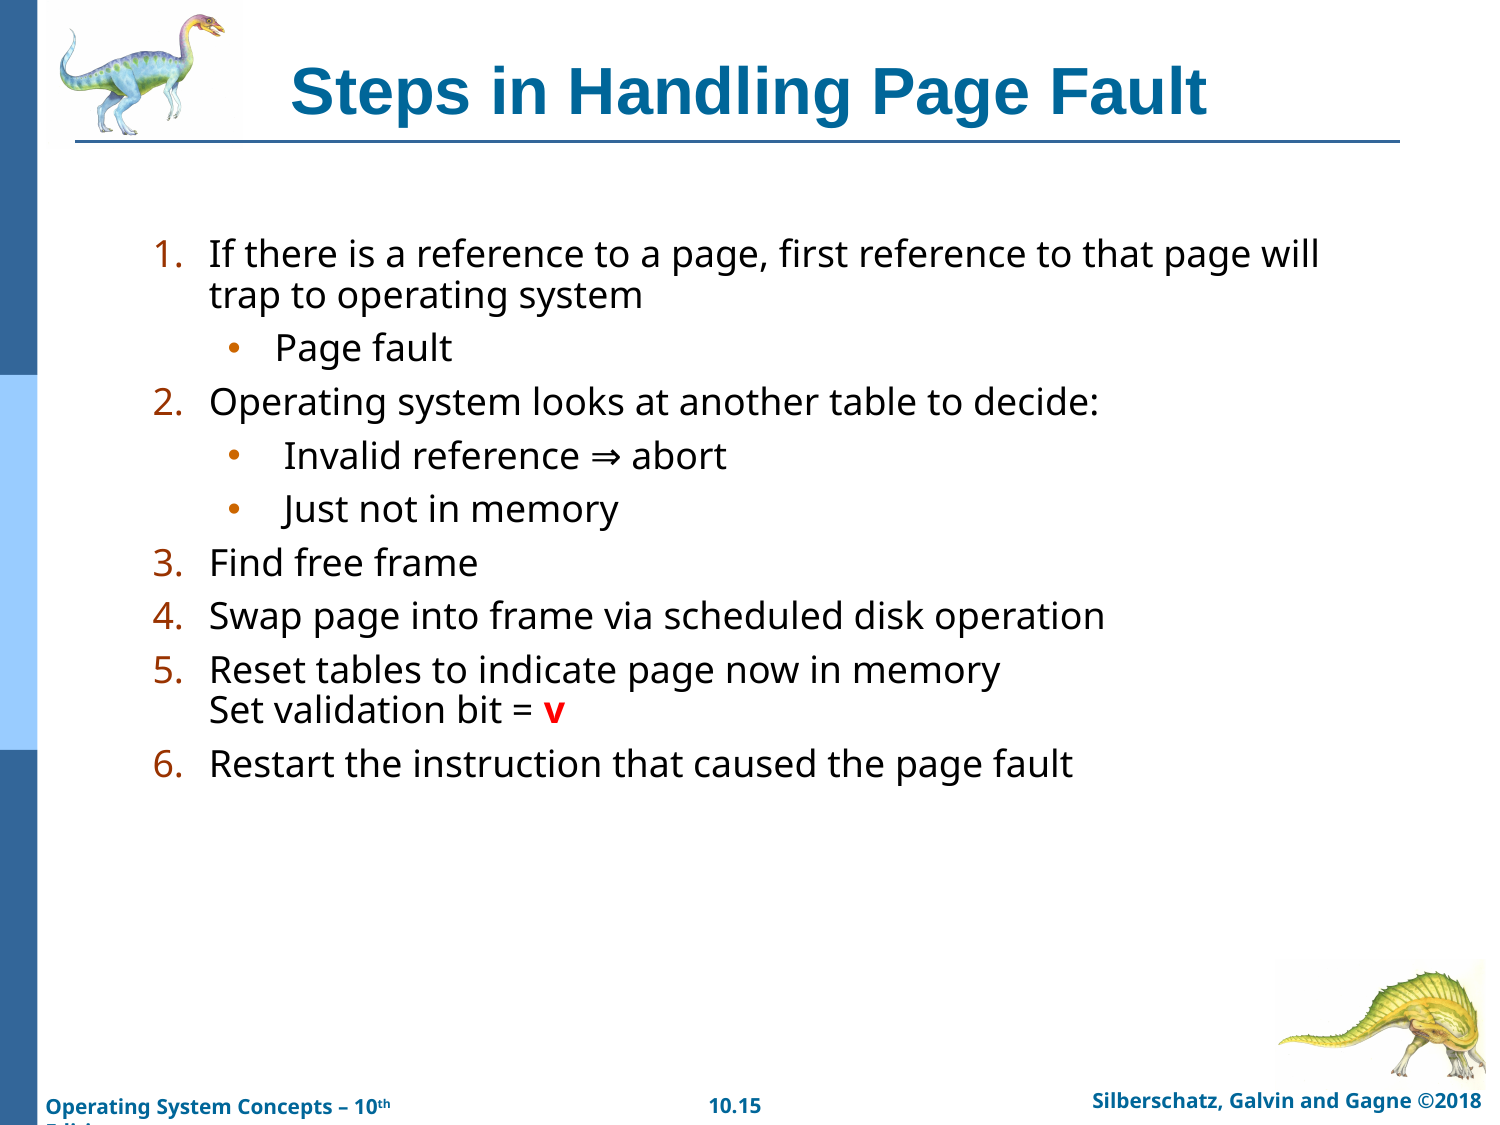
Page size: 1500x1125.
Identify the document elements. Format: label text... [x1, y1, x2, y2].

list If there is a reference to a page, first reference to that page will trap to operating system Page fault Operating system looks at another table to decide: Invalid reference ⇒ abort Just not in memory Find free frame Swap page into frame via scheduled disk operation Reset tables to indicate page now in memory Set validation bit = v Restart the instruction that caused the page fault [137, 228, 1403, 886]
picture [46, 0, 243, 149]
picture [1275, 959, 1486, 1090]
title Steps in Handling Page Fault [75, 40, 1425, 136]
